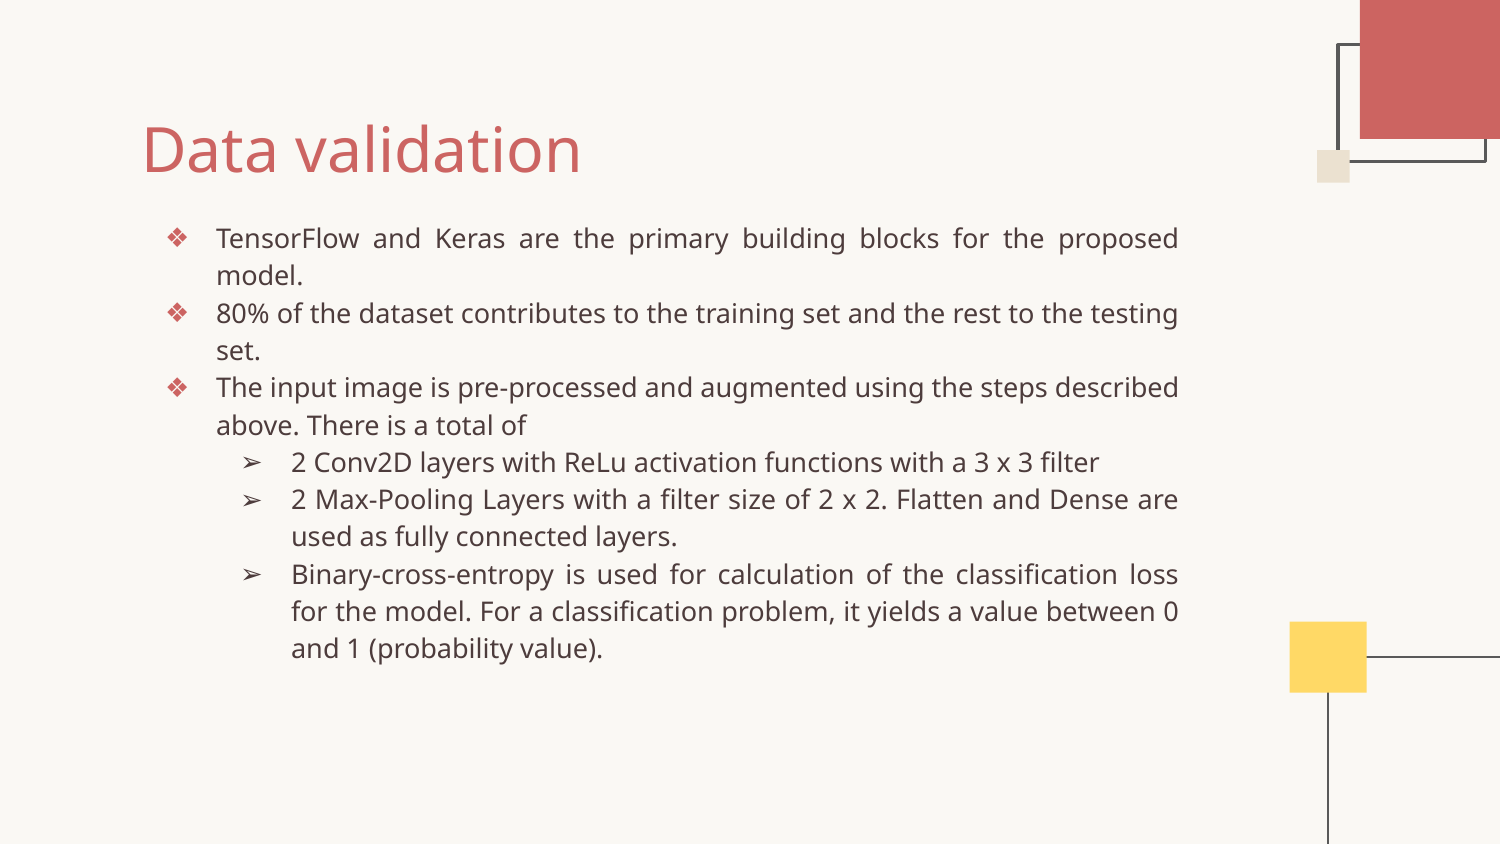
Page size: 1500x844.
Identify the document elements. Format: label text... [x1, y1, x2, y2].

text_box Data validation [126, 95, 880, 201]
list TensorFlow and Keras are the primary building blocks for the proposed model. 80% of the dataset contributes to the training set and the rest to the testing set. The input image is pre-processed and augmented using the steps described above. There is a total of 2 Conv2D layers with ReLu activation functions with a 3 x 3 filter 2 Max-Pooling Layers with a filter size of 2 x 2. Flatten and Dense are used as fully connected layers. Binary-cross-entropy is used for calculation of the classification loss for the model. For a classification problem, it yields a value between 0 and 1 (probability value). [126, 201, 1194, 785]
